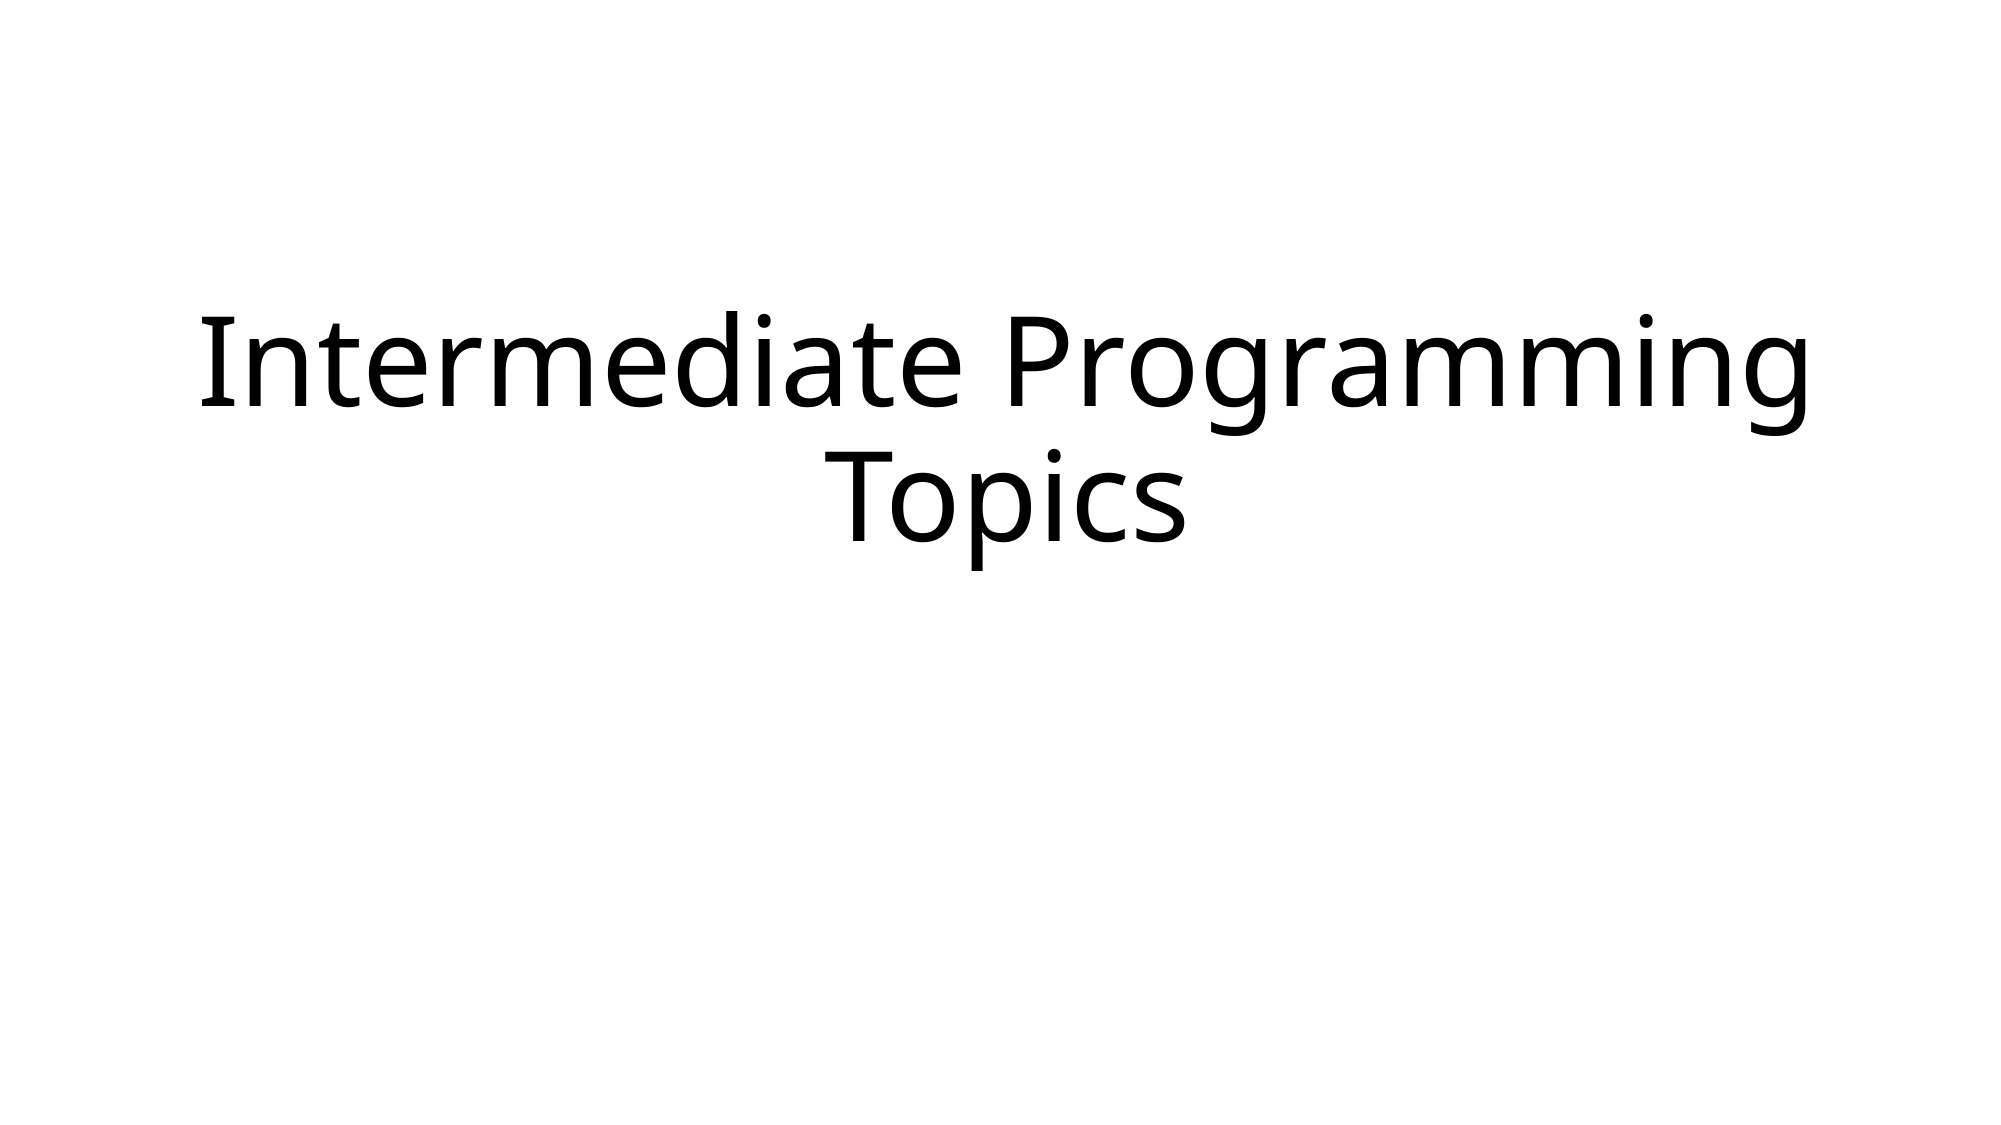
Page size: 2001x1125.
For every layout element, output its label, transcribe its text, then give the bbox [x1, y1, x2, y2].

title Intermediate Programming Topics [95, 184, 1920, 576]
